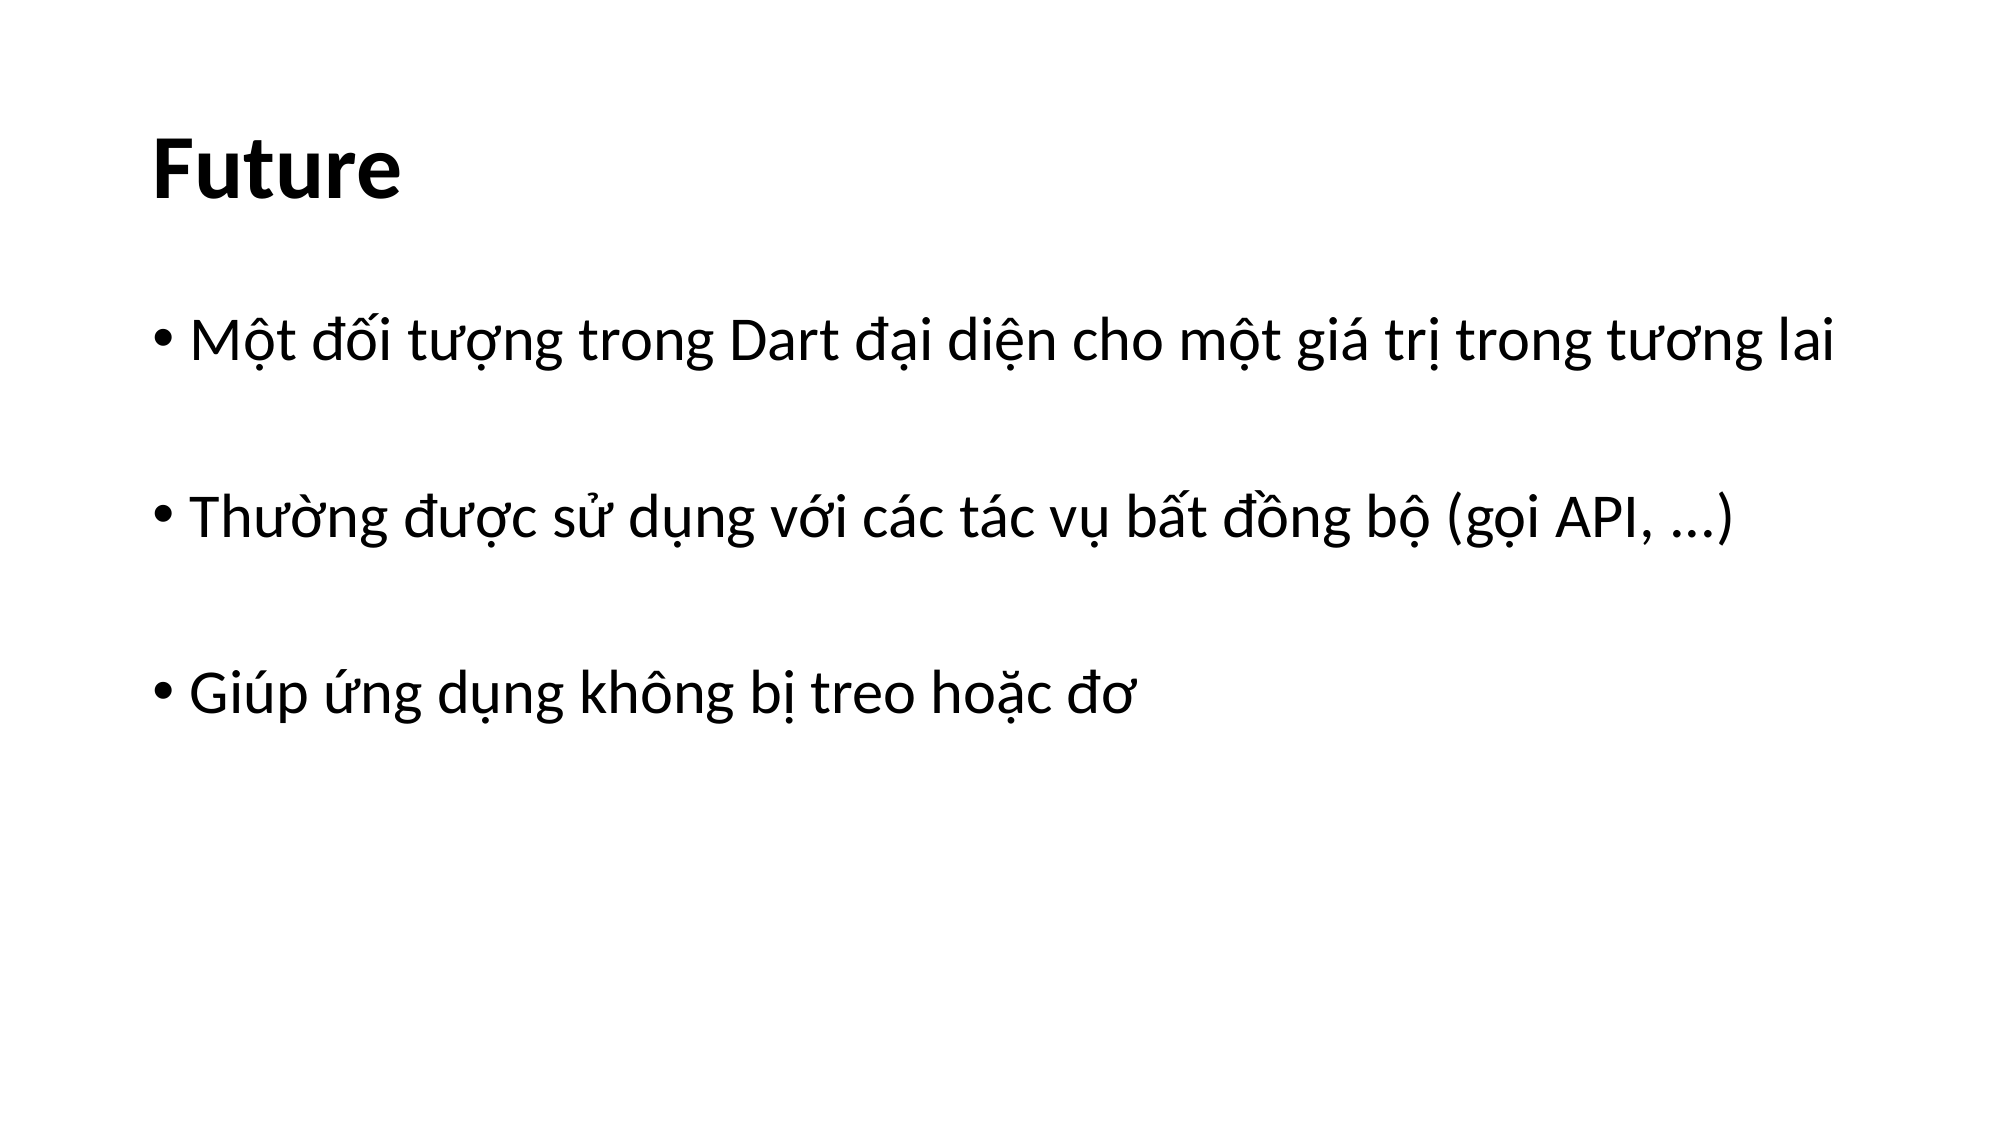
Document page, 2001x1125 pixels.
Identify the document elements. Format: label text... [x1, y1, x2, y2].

list Một đối tượng trong Dart đại diện cho một giá trị trong tương lai Thường được sử dụng với các tác vụ bất đồng bộ (gọi API, ...) Giúp ứng dụng không bị treo hoặc đơ [137, 299, 2000, 727]
title Future [137, 59, 1863, 278]
